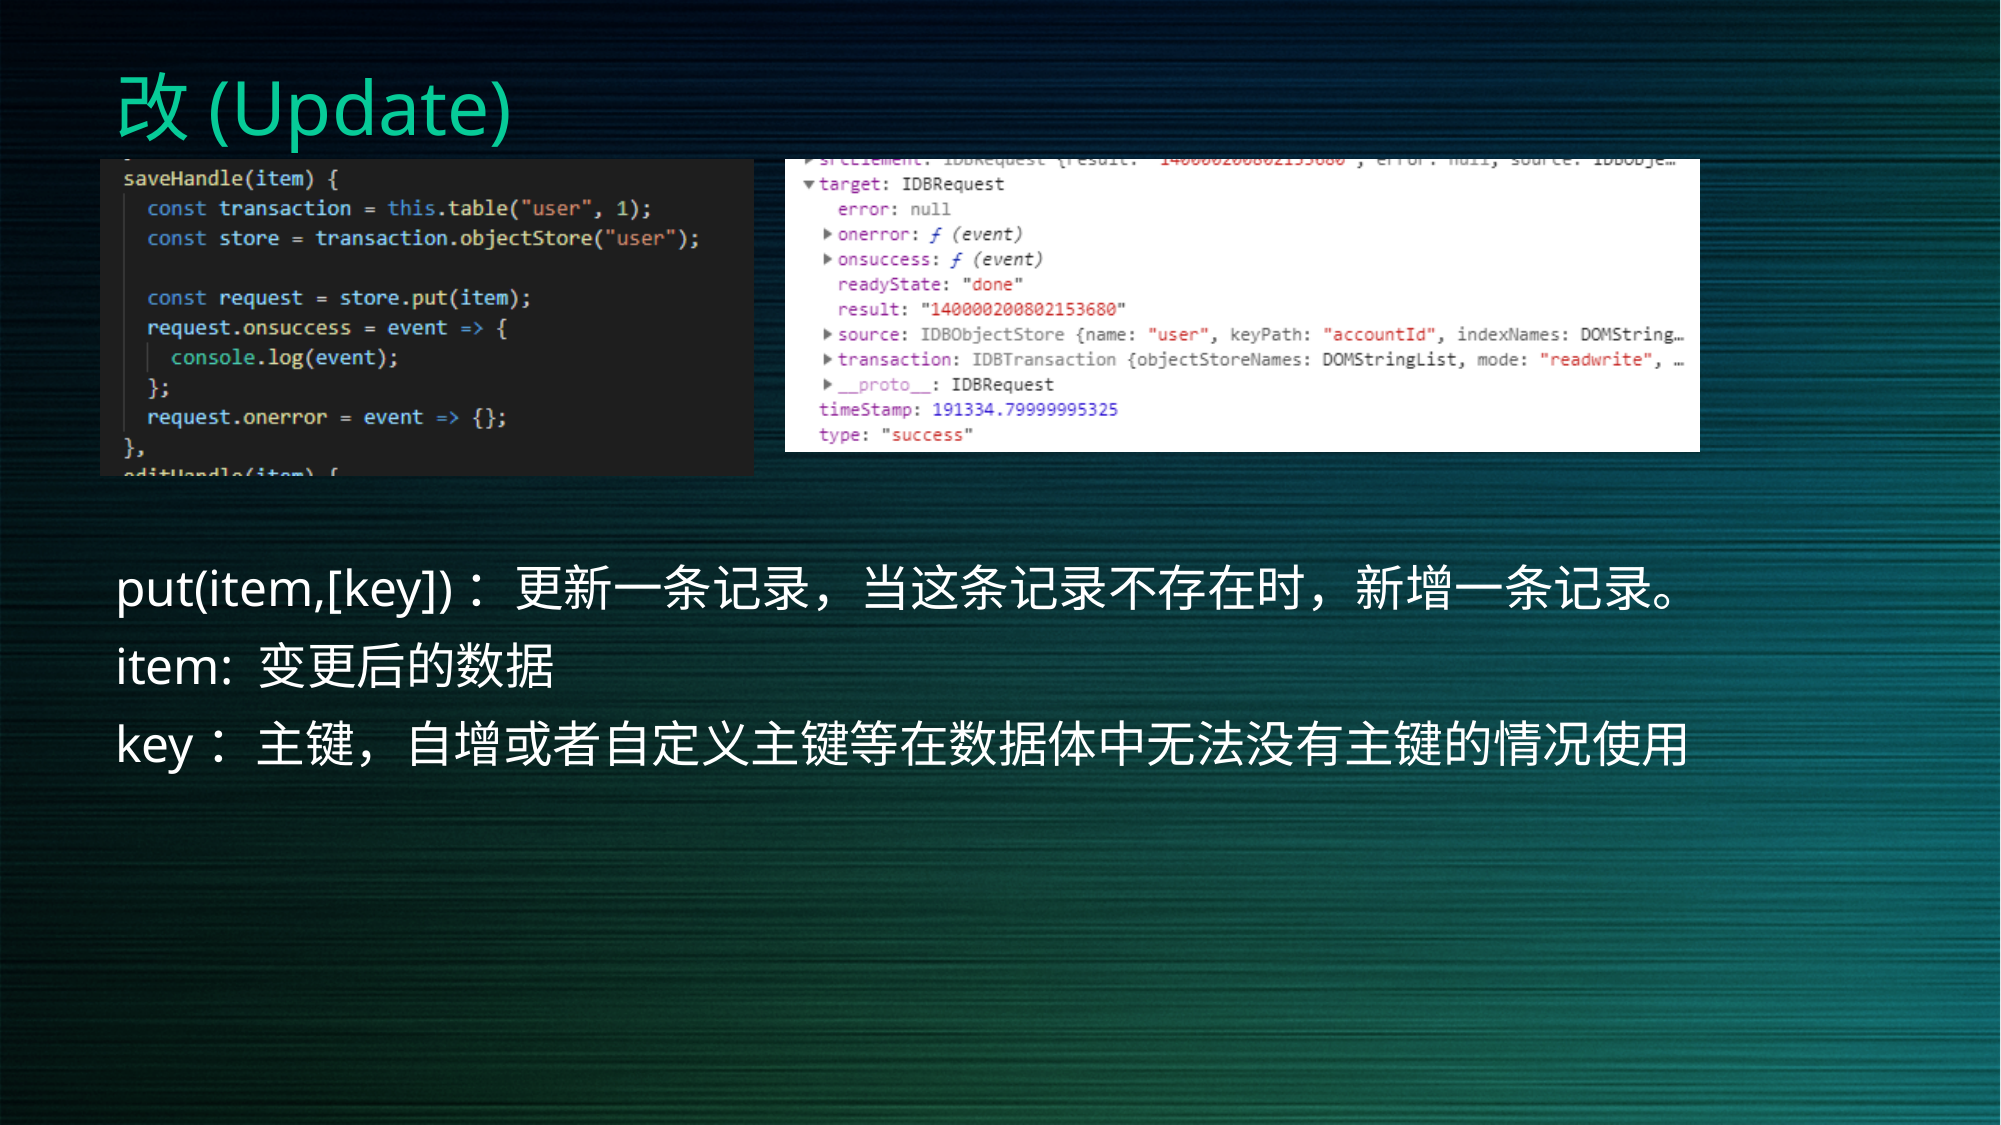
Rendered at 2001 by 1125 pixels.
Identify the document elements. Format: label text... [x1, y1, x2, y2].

picture [0, 0, 2001, 1125]
list put(item,[key])：更新一条记录，当这条记录不存在时，新增一条记录。 item: 变更后的数据 key：主键，自增或者自定义主键等在数据体中无法没有主键的情况使用 [100, 555, 1938, 781]
title 改(Update) [100, 43, 1451, 160]
